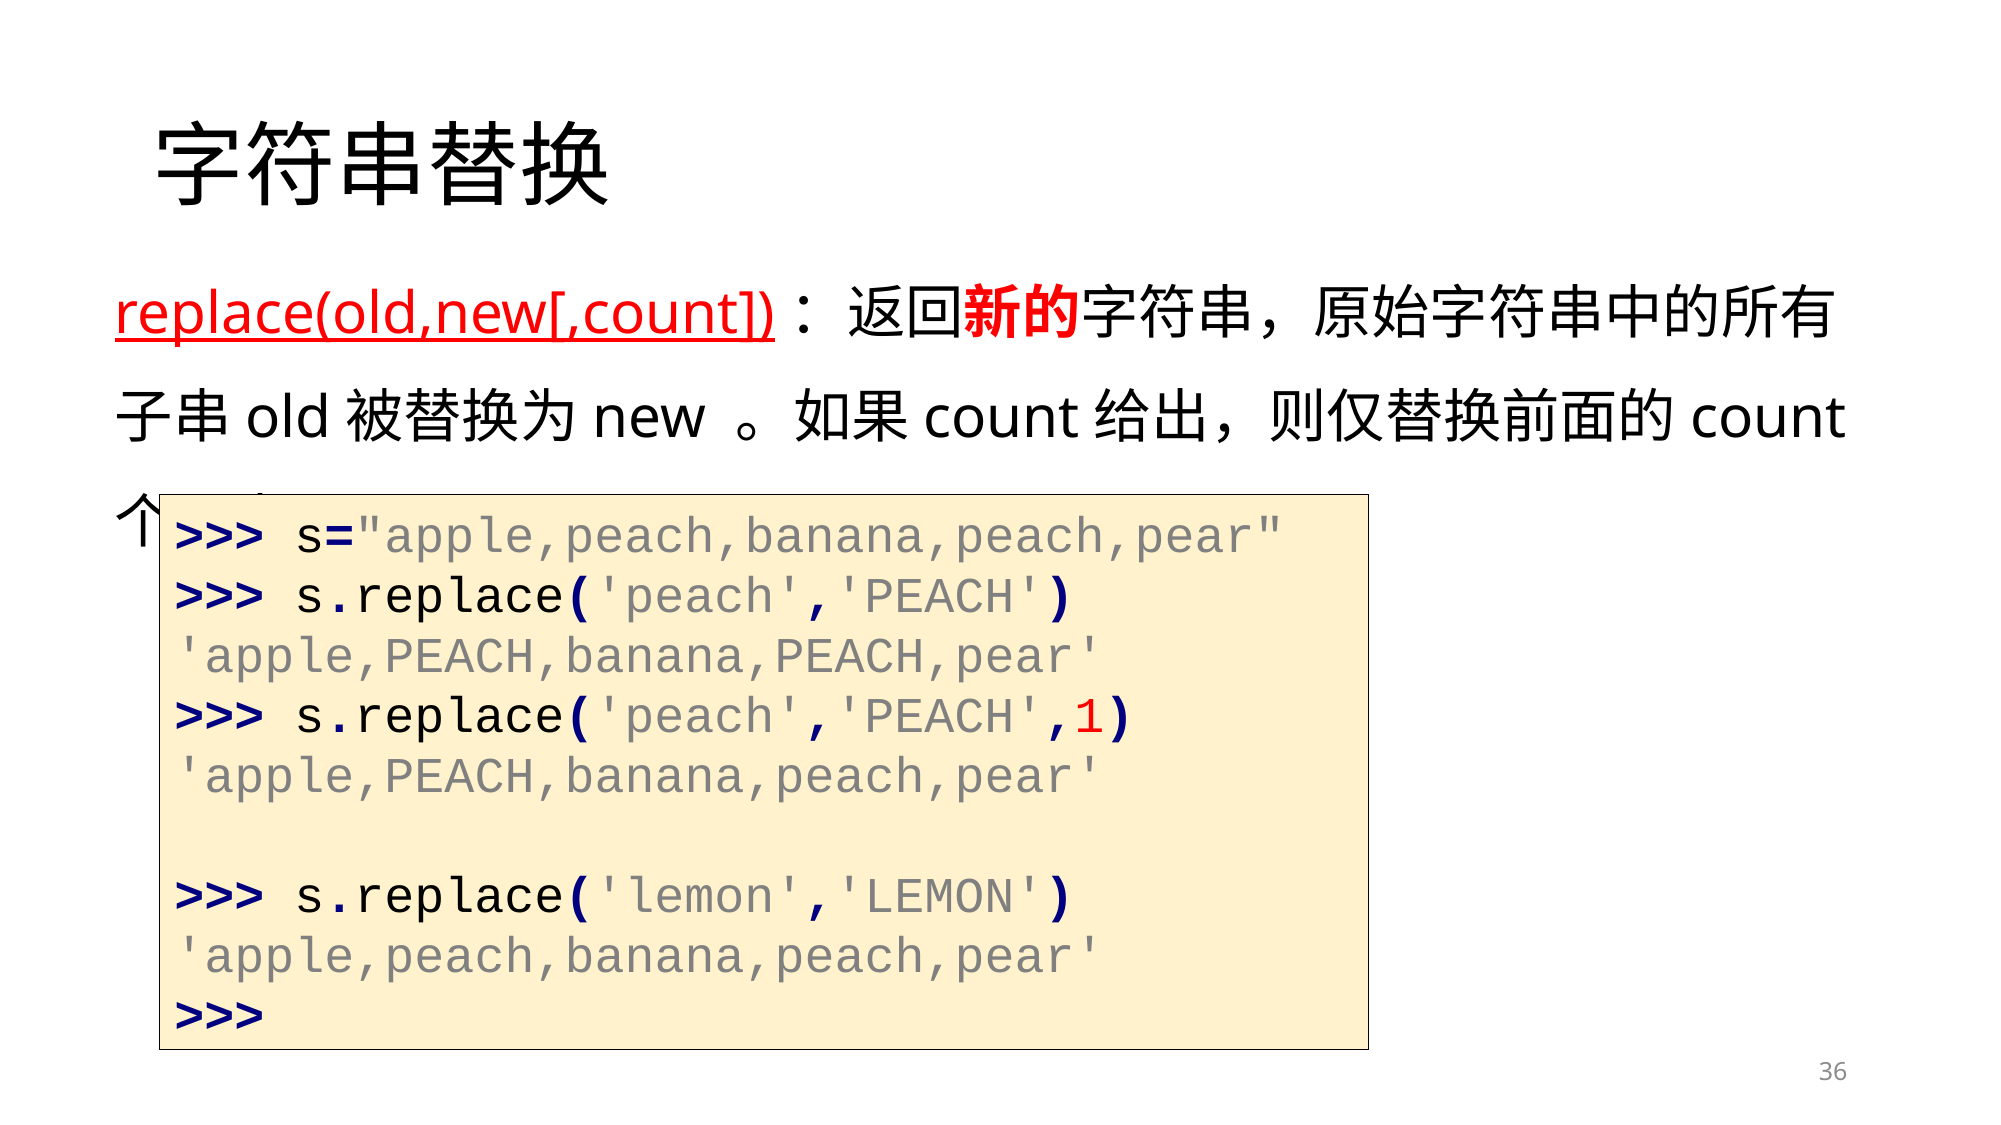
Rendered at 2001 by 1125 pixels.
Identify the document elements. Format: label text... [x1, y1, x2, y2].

title 字符串替换 [137, 59, 1863, 232]
list replace(old,new[,count])：返回新的字符串，原始字符串中的所有子串old被替换为new 。如果count给出，则仅替换前面的count个子串 [99, 232, 1900, 1084]
text_box >>> s="apple,peach,banana,peach,pear" >>> s.replace('peach','PEACH') 'apple,PEACH,banana,PEACH,pear' >>> s.replace('peach','PEACH',1) 'apple,PEACH,banana,peach,pear' >>> s.replace('lemon','LEMON') 'apple,peach,banana,peach,pear' >>> [159, 494, 1369, 1050]
slide_number 36 [1412, 1042, 1863, 1103]
